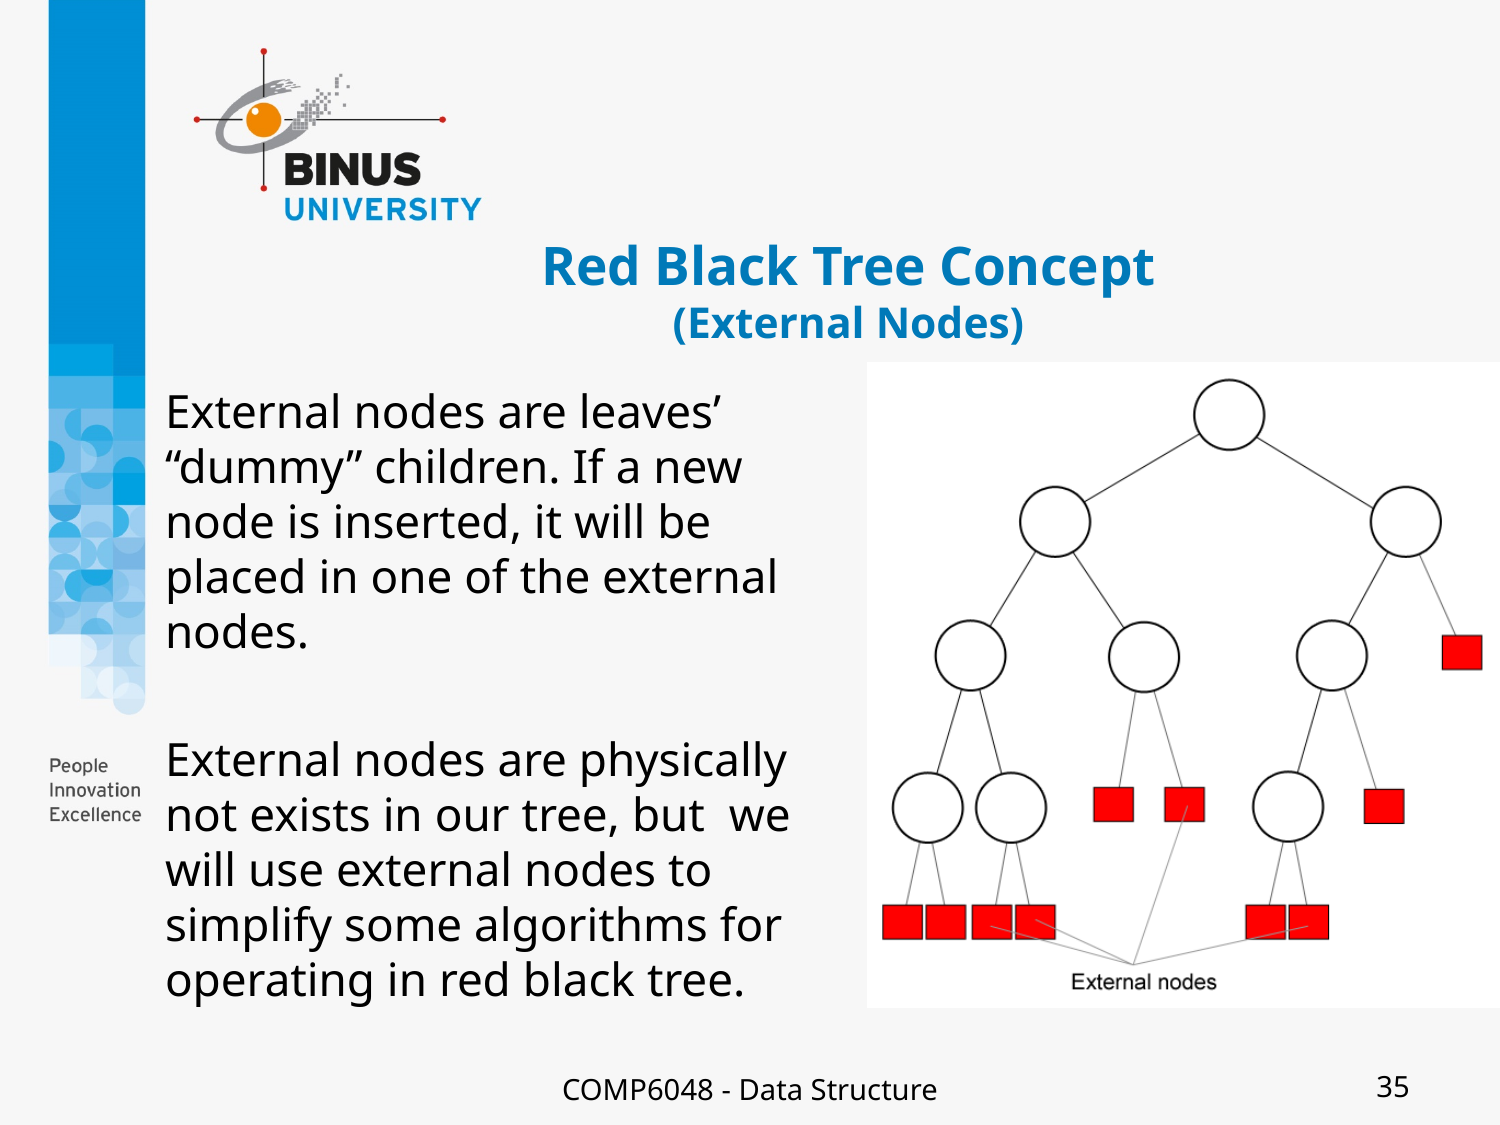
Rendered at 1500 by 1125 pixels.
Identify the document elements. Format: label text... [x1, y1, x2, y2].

list External nodes are leaves’ “dummy” children. If a new node is inserted, it will be placed in one of the external nodes. External nodes are physically not exists in our tree, but we will use external nodes to simplify some algorithms for operating in red black tree. [150, 375, 862, 986]
slide_number 35 [1074, 1058, 1425, 1119]
picture [0, 0, 1500, 1008]
footer COMP6048 - Data Structure [512, 1058, 988, 1119]
title Red Black Tree Concept (External Nodes) [287, 224, 1409, 355]
